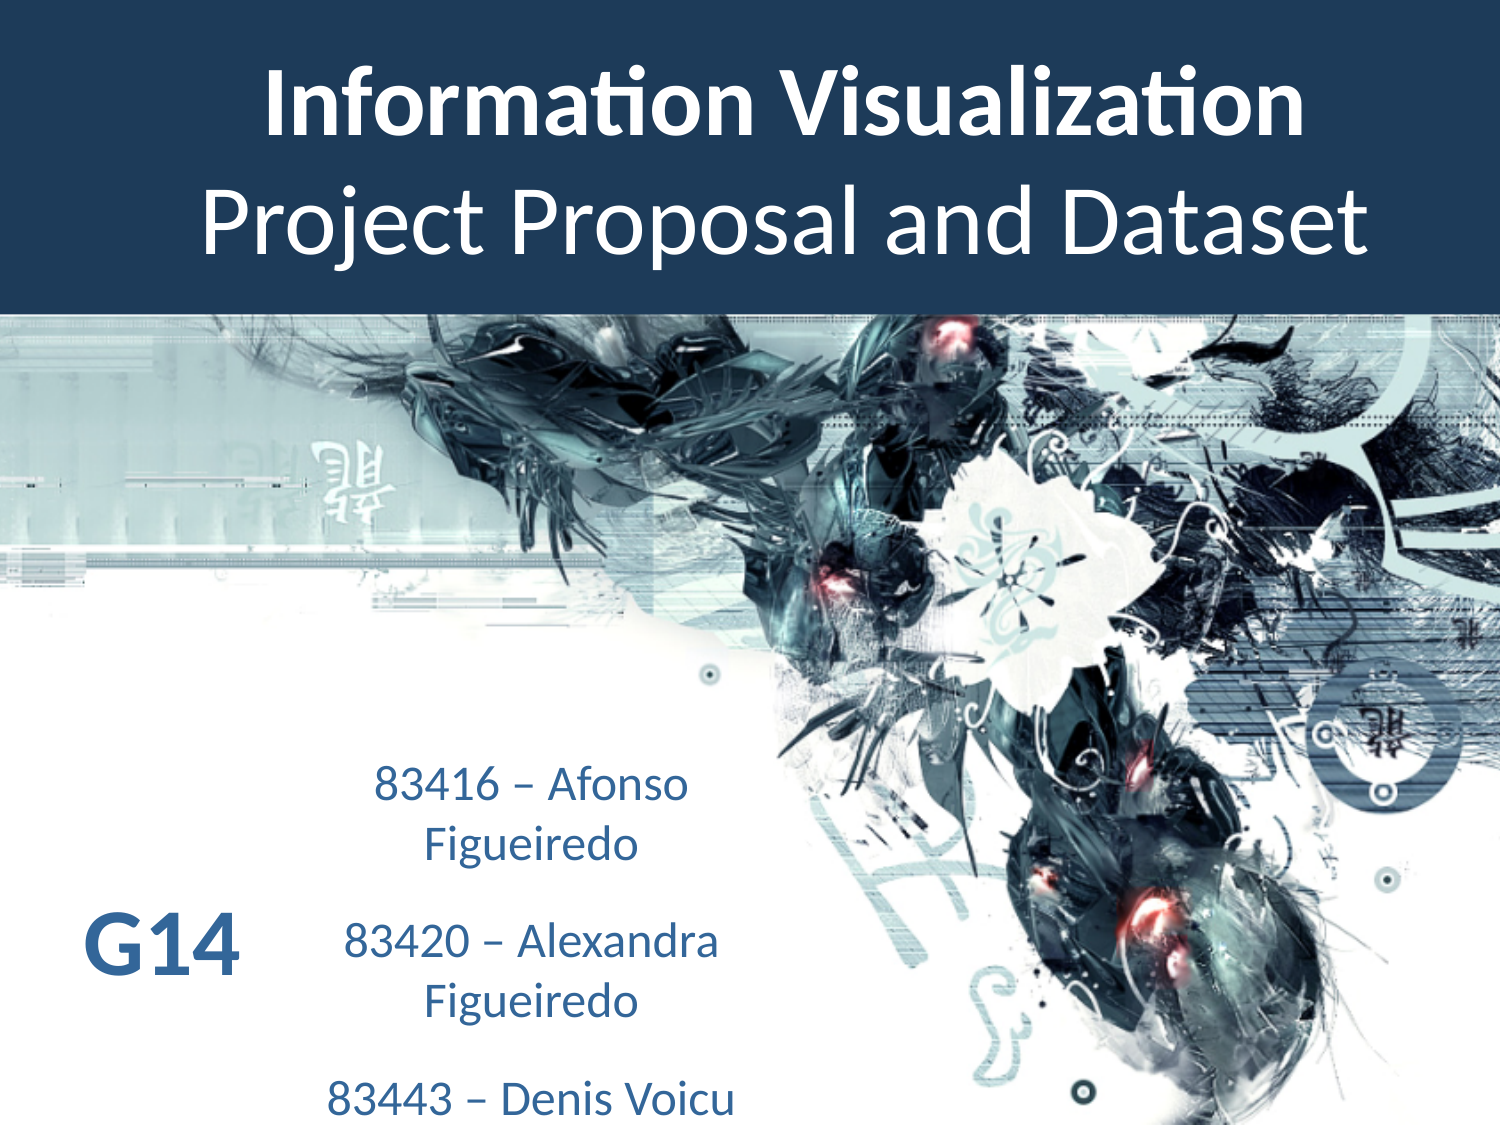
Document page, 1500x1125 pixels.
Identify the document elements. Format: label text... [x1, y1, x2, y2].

text_box 83416 – Afonso Figueiredo 83420 – Alexandra Figueiredo 83443 – Denis Voicu [289, 749, 774, 1125]
list G14 [0, 750, 289, 1125]
title Information Visualization Project Proposal and Dataset [0, 0, 1500, 315]
picture [0, 315, 1500, 1125]
